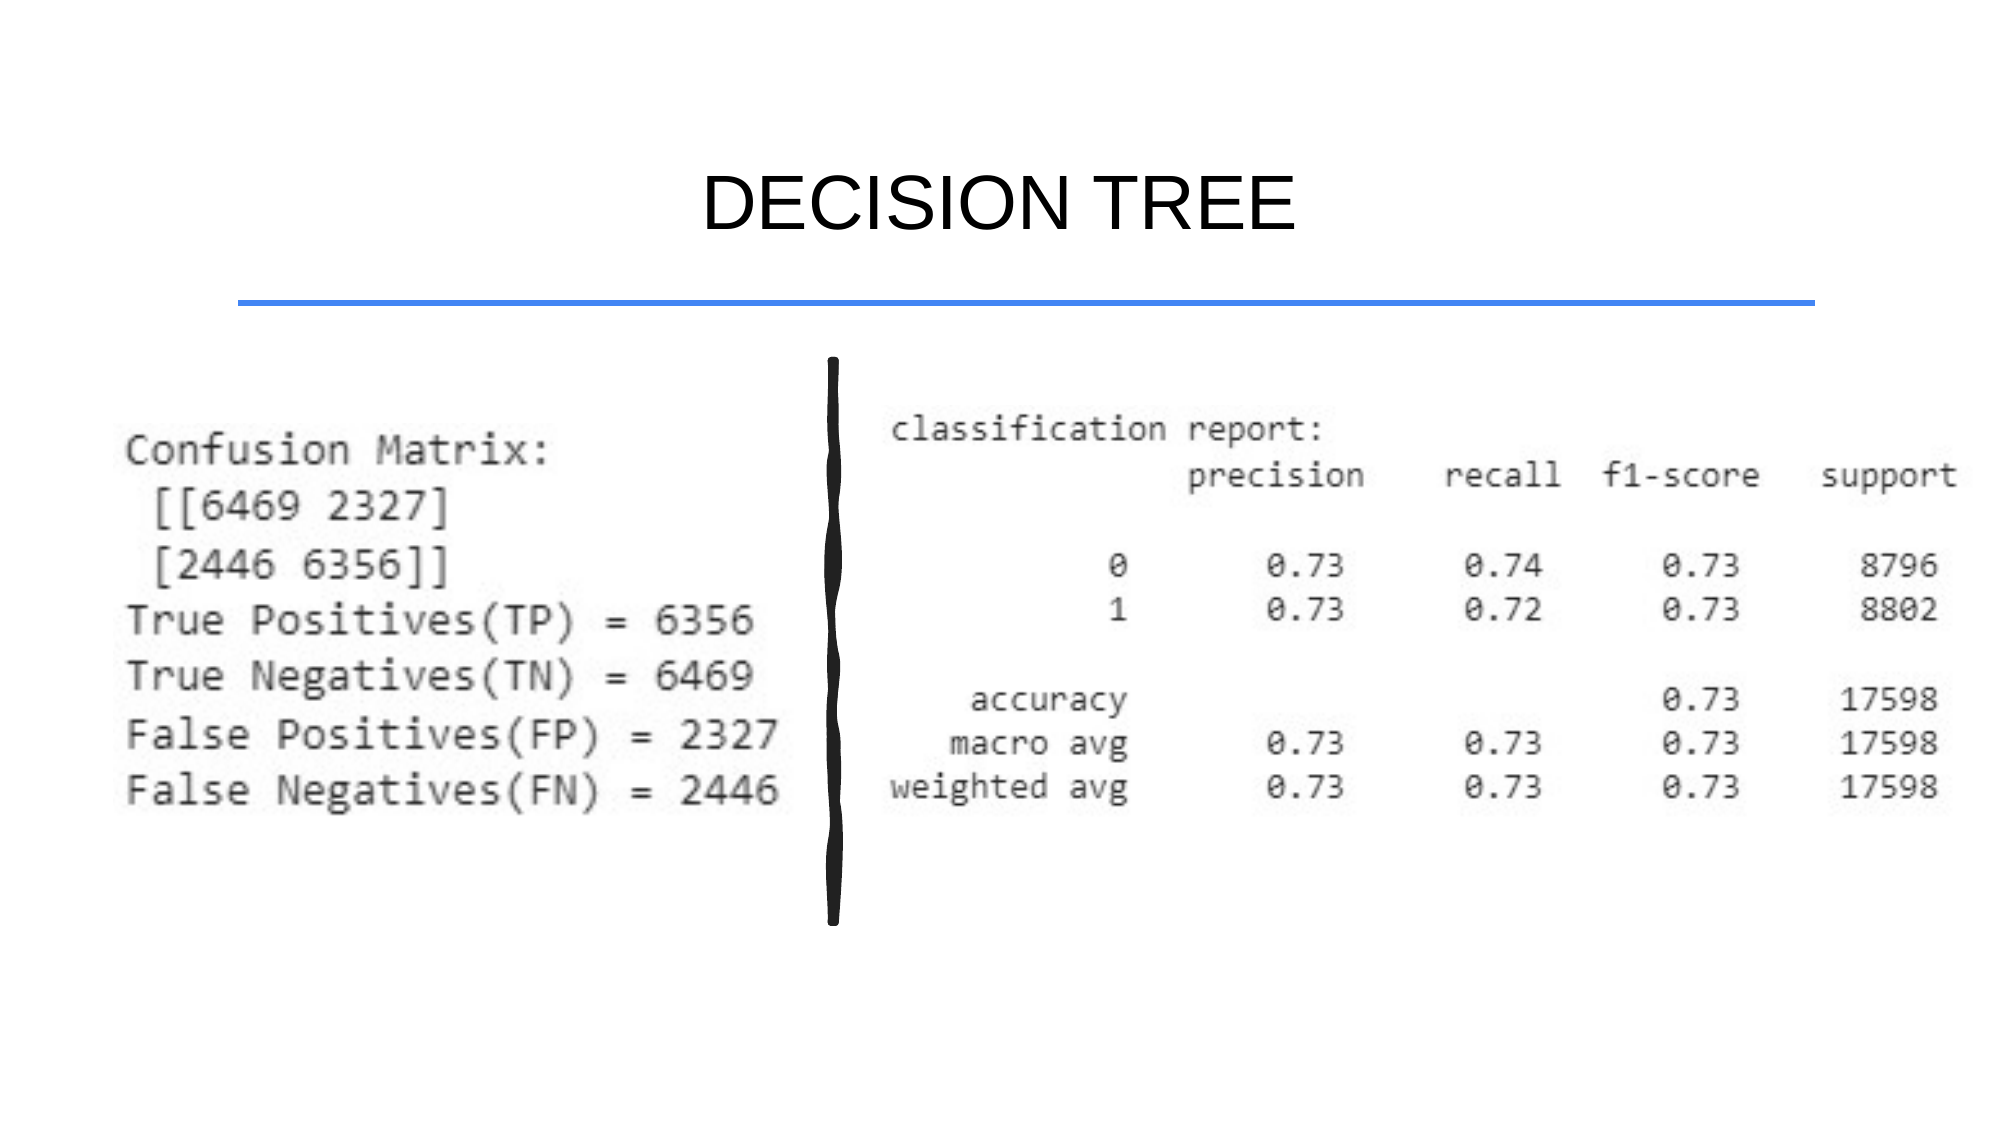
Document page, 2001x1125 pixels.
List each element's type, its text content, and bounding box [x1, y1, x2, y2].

picture [863, 405, 1978, 822]
picture [113, 423, 803, 822]
title DECISION TREE [291, 155, 1709, 247]
text_box [827, 360, 840, 923]
